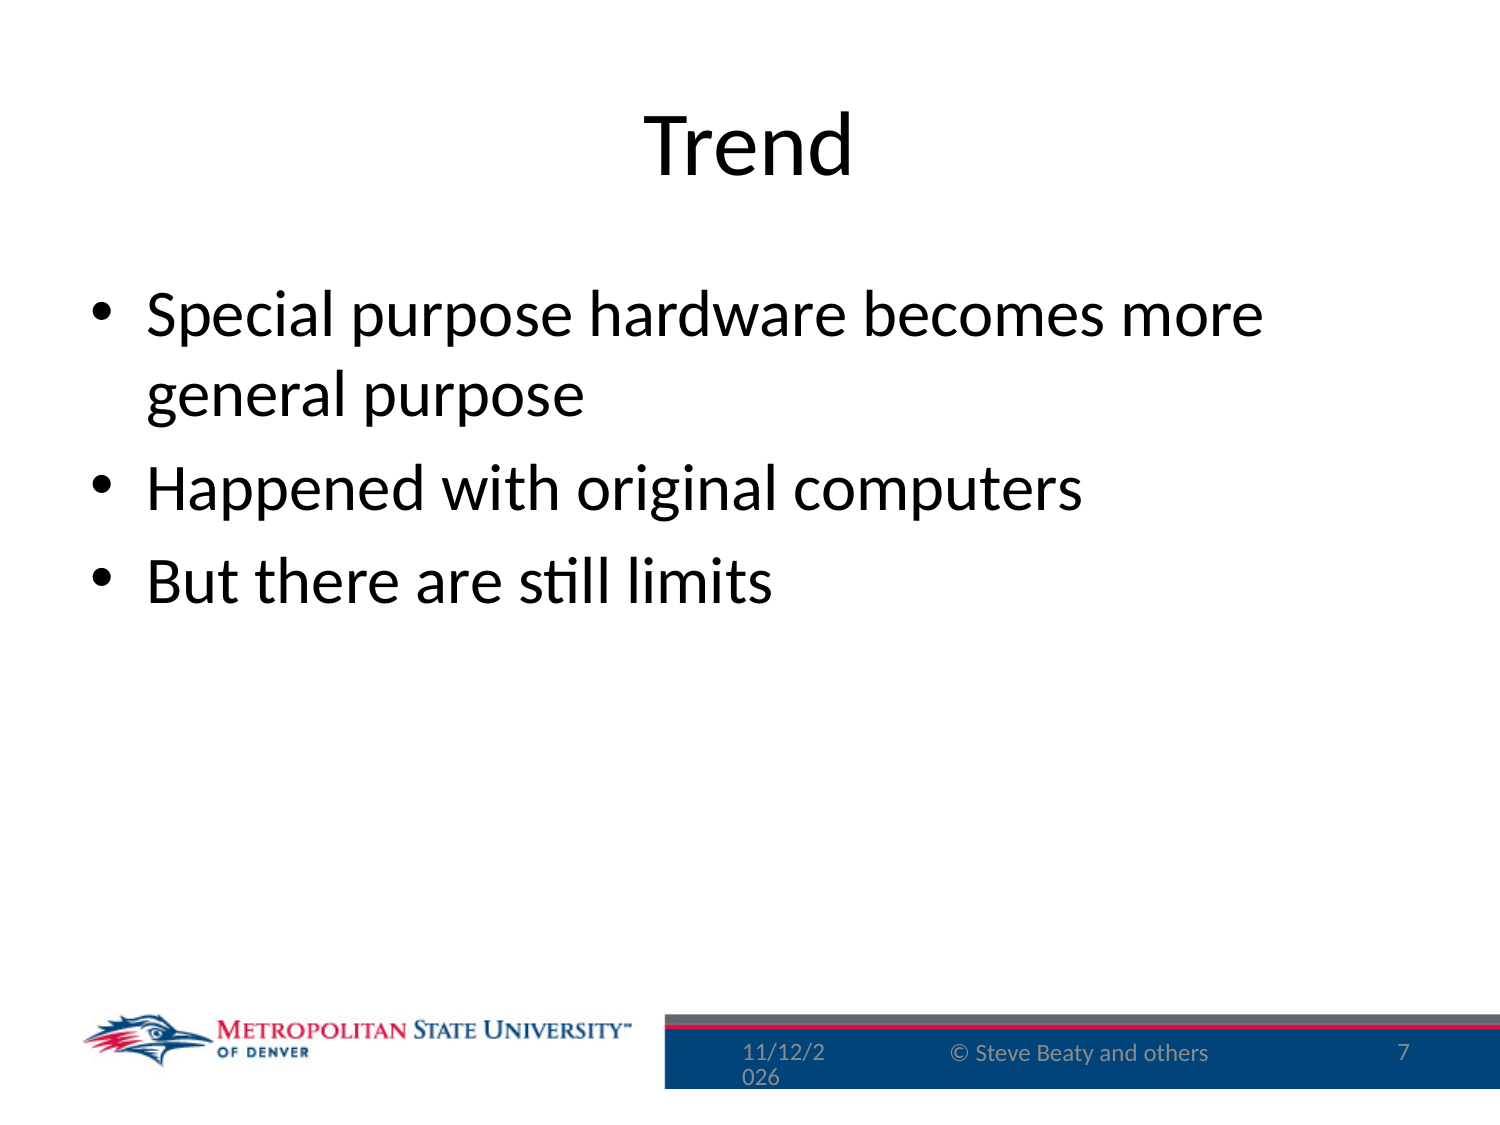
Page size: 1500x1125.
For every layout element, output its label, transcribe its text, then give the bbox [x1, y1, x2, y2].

title Trend [75, 45, 1425, 233]
footer © Steve Beaty and others [841, 1021, 1317, 1082]
slide_number 7 [1316, 1020, 1425, 1081]
list Special purpose hardware becomes more general purpose Happened with original computers But there are still limits [75, 262, 1425, 1005]
picture [44, 1012, 1500, 1089]
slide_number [727, 1020, 842, 1081]
